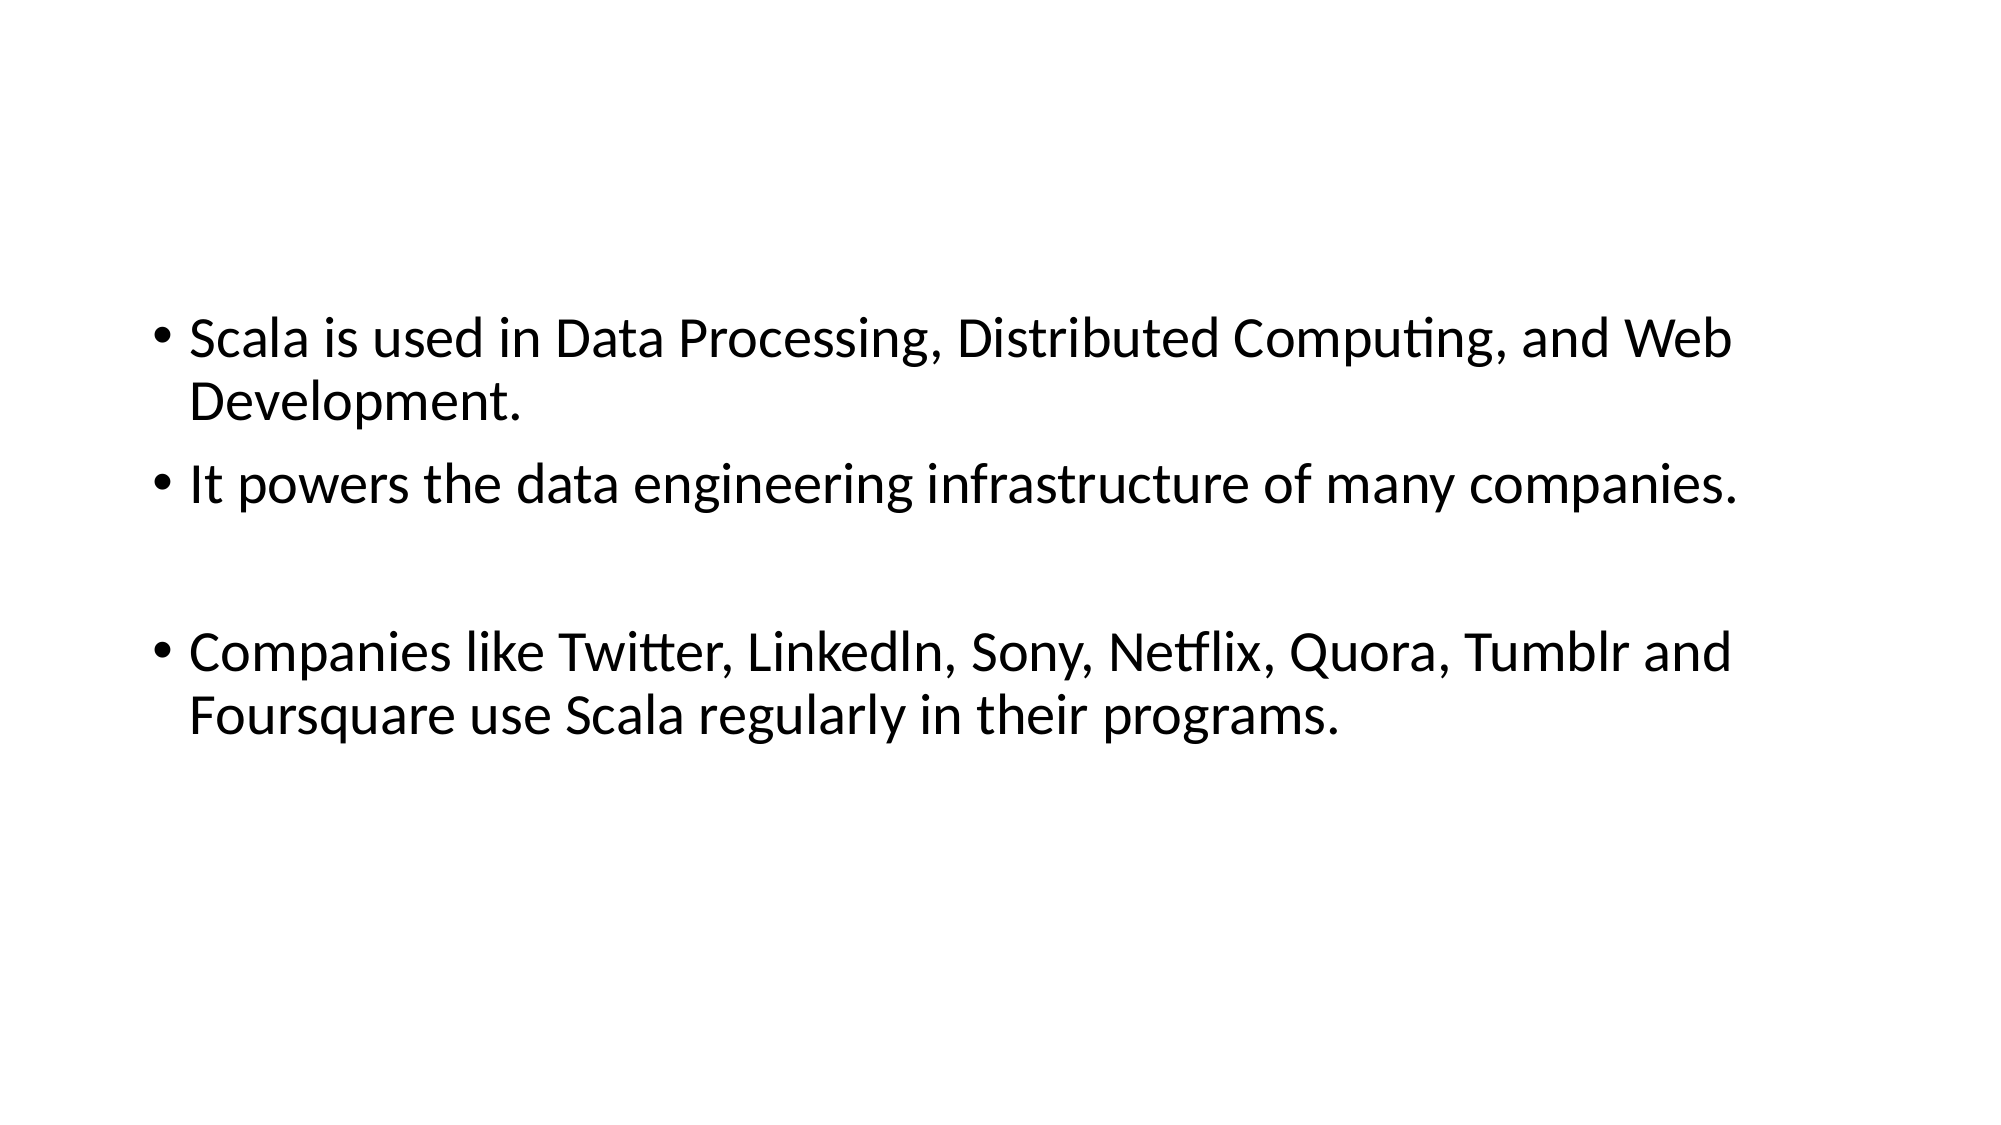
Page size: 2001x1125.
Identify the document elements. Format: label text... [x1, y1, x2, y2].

list Scala is used in Data Processing, Distributed Computing, and Web Development. It powers the data engineering infrastructure of many companies. Companies like Twitter, Linkedln, Sony, Netflix, Quora, Tumblr and Foursquare use Scala regularly in their programs. [137, 299, 1863, 1014]
